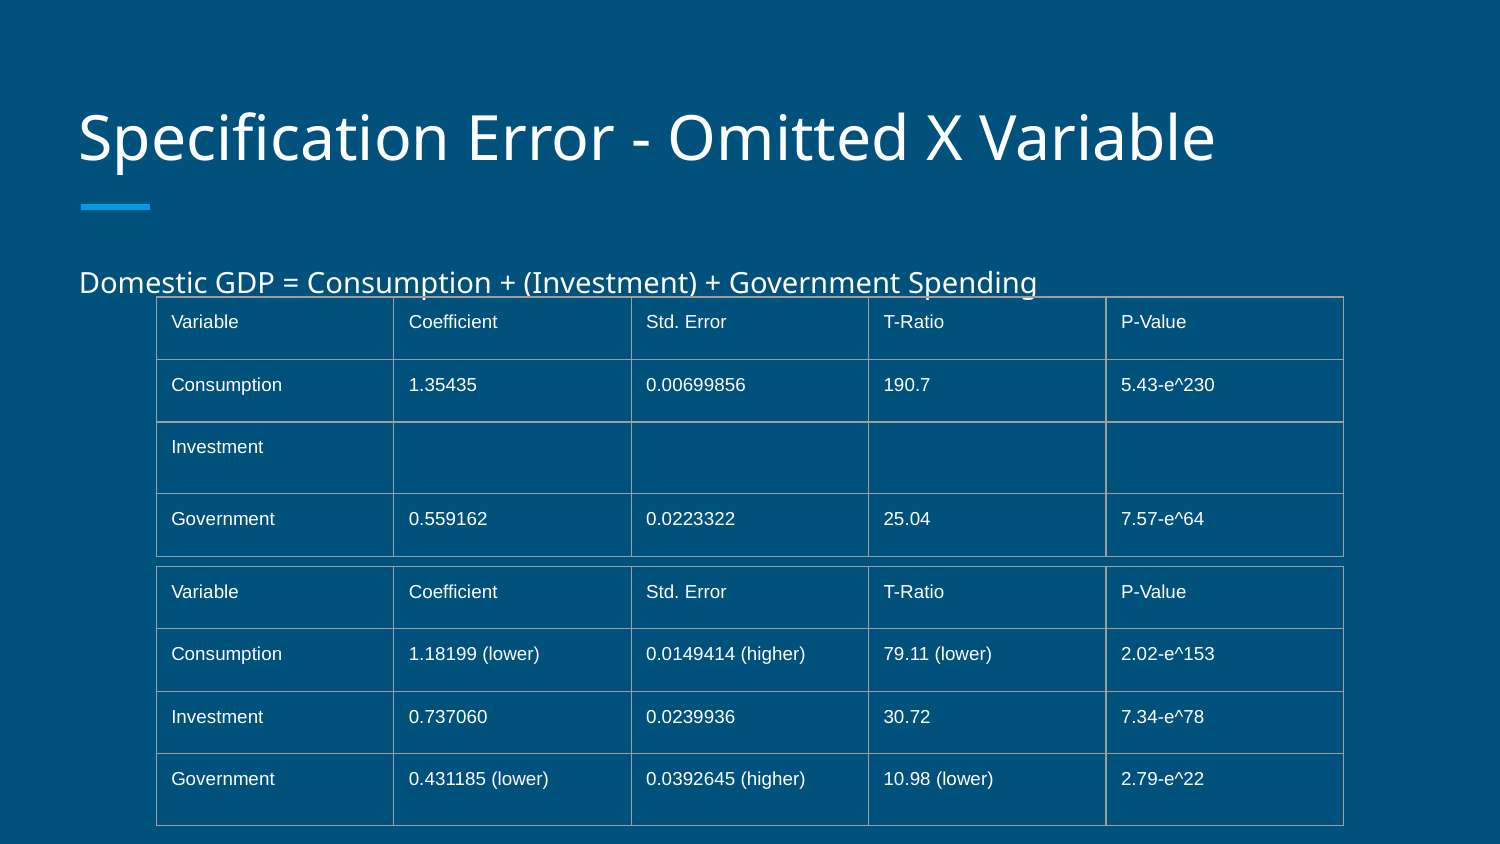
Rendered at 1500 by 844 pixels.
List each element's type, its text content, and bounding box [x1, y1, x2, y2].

table_cell 1.35435 [394, 360, 631, 421]
table_cell Investment [157, 692, 393, 753]
table_cell Consumption [157, 360, 393, 421]
table_header T-Ratio [869, 567, 1105, 628]
table_cell [869, 423, 1105, 493]
table_cell 0.431185 (lower) [394, 754, 631, 825]
table_cell 0.0149414 (higher) [632, 629, 868, 691]
table_cell 0.0239936 [632, 692, 868, 753]
table_cell 79.11 (lower) [869, 629, 1105, 691]
table_header Coefficient [394, 298, 631, 359]
table_cell [632, 423, 868, 493]
table_cell Investment [157, 423, 393, 493]
table_cell 190.7 [869, 360, 1105, 421]
table_cell 0.00699856 [632, 360, 868, 421]
table_header P-Value [1107, 567, 1343, 628]
table_header Variable [157, 298, 393, 359]
table_cell Consumption [157, 629, 393, 691]
table_cell 0.0392645 (higher) [632, 754, 868, 825]
table_cell 7.57-e^64 [1107, 494, 1343, 556]
table_header Variable [157, 567, 393, 628]
table_cell 30.72 [869, 692, 1105, 753]
table_header T-Ratio [869, 298, 1105, 359]
table_cell 10.98 (lower) [869, 754, 1105, 825]
table_cell 5.43-e^230 [1107, 360, 1343, 421]
table_cell Government [157, 494, 393, 556]
table_cell [1107, 423, 1343, 493]
table_cell 2.79-e^22 [1107, 754, 1343, 825]
table_cell [394, 423, 631, 493]
table_cell 1.18199 (lower) [394, 629, 631, 691]
table_cell 0.737060 [394, 692, 631, 753]
table_cell 0.0223322 [632, 494, 868, 556]
title Specification Error - Omitted X Variable [63, 75, 1437, 188]
table_cell Government [157, 754, 393, 825]
table_cell 2.02-e^153 [1107, 629, 1343, 691]
table_header Coefficient [394, 567, 631, 628]
table_header Std. Error [632, 567, 868, 628]
table_header Std. Error [632, 298, 868, 359]
table_cell 0.559162 [394, 494, 631, 556]
table_cell 25.04 [869, 494, 1105, 556]
table_header P-Value [1107, 298, 1343, 359]
table_cell 7.34-e^78 [1107, 692, 1343, 753]
list Domestic GDP = Consumption + (Investment) + Government Spending [63, 244, 1341, 750]
